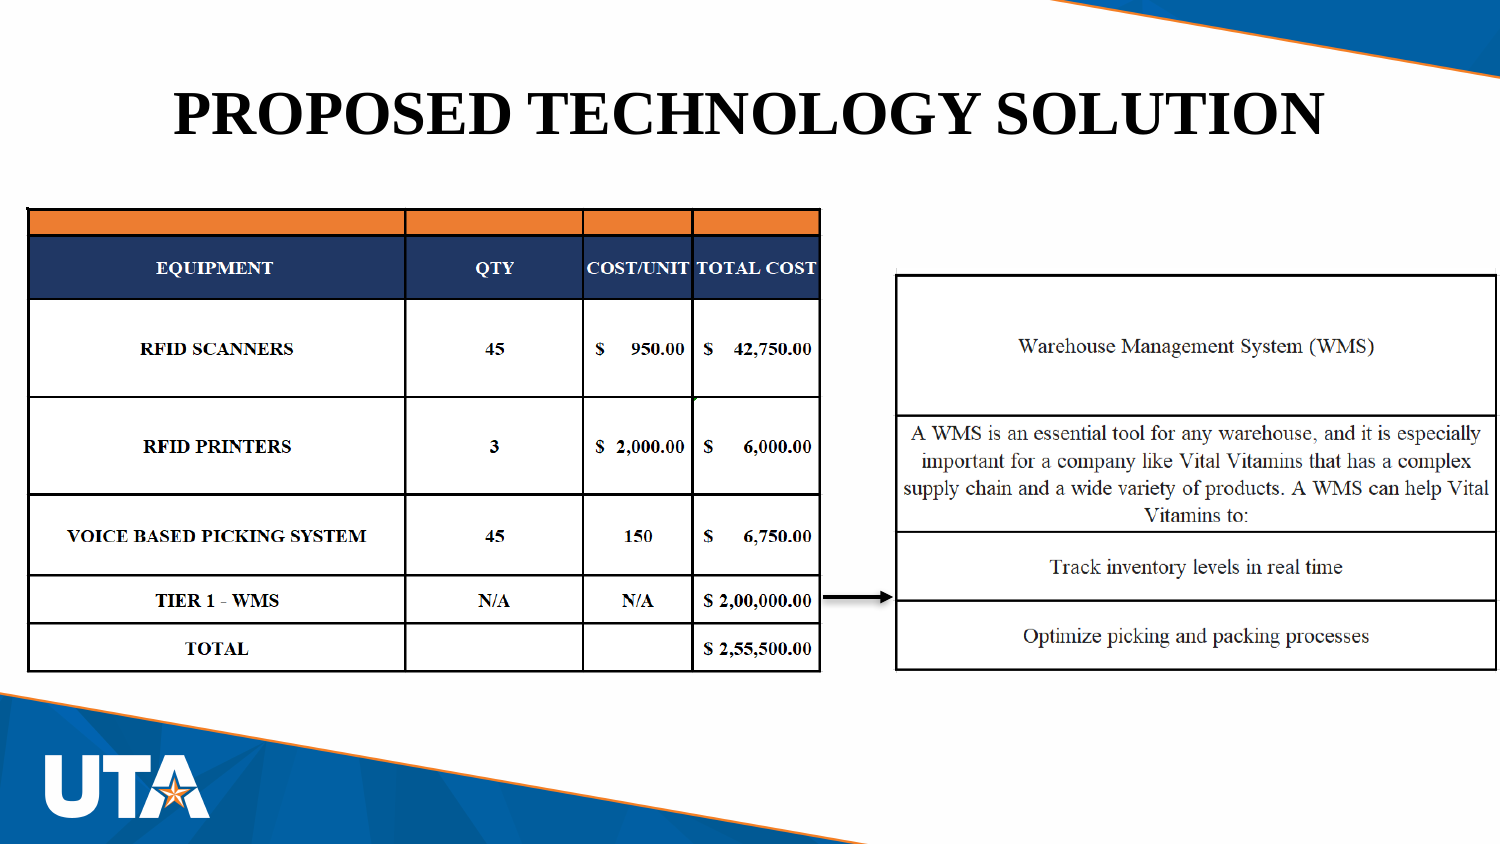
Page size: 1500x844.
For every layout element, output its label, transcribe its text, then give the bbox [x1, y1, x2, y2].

title PROPOSED TECHNOLOGY SOLUTION [75, 39, 1425, 180]
picture [0, 0, 1500, 844]
